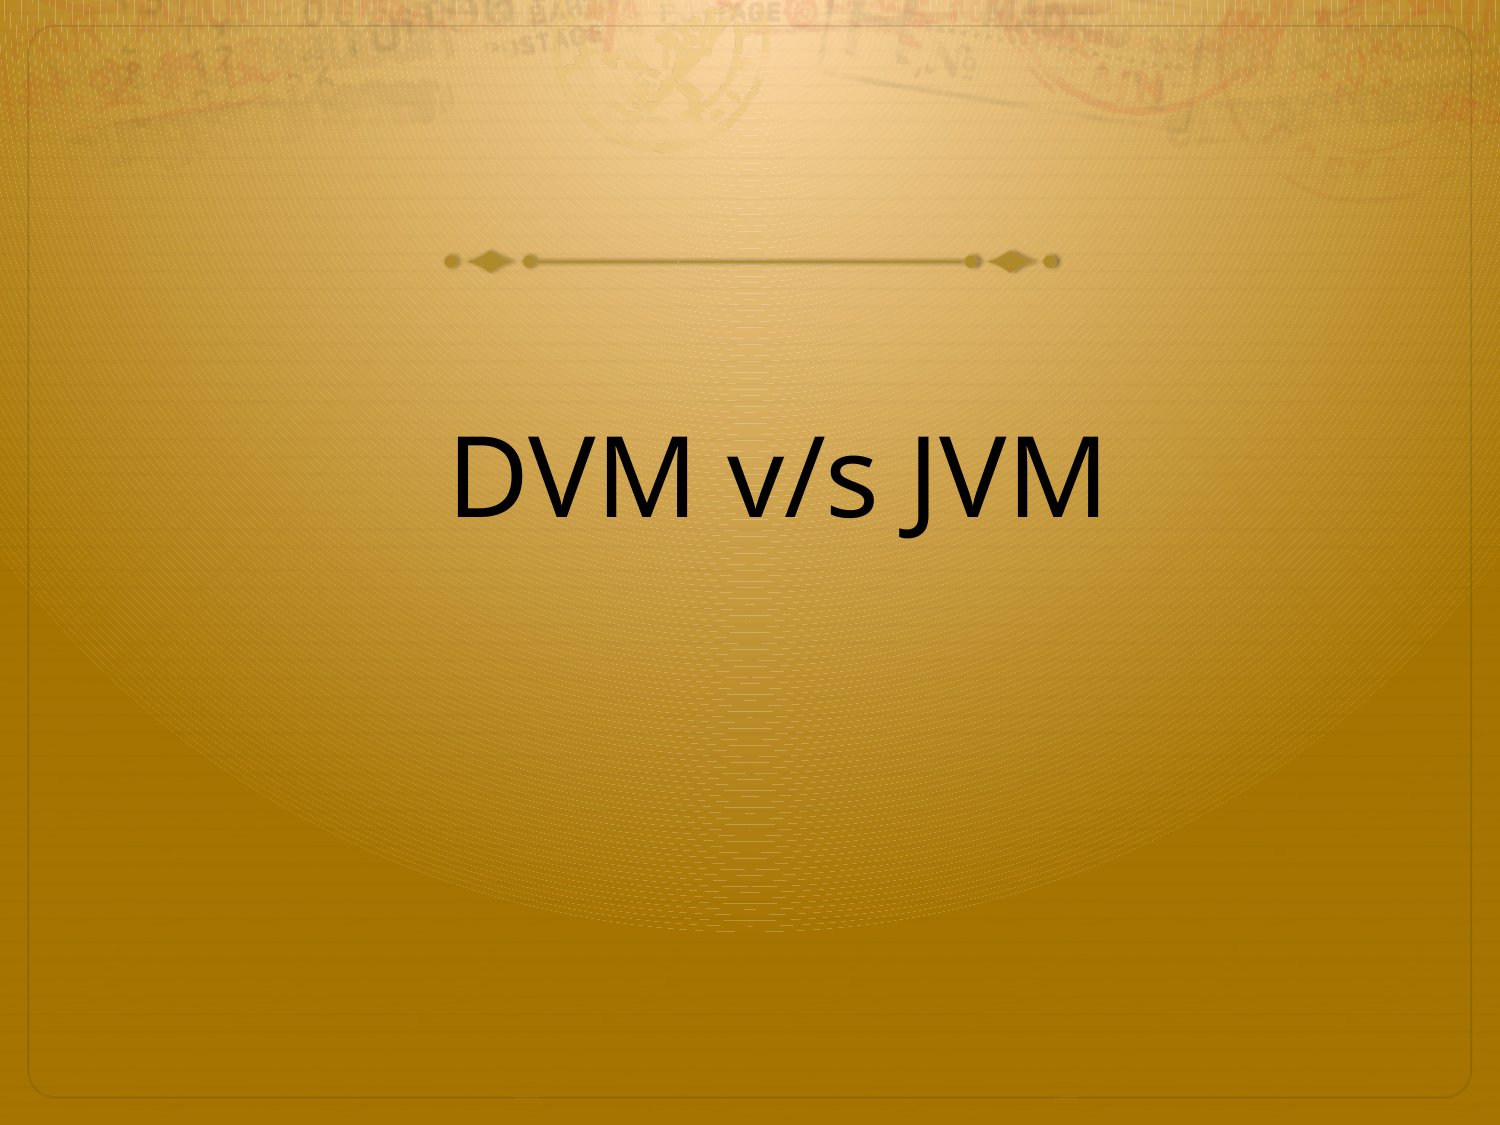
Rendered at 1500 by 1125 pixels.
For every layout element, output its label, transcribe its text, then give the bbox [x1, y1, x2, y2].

picture [0, 0, 1500, 1125]
title DVM v/s JVM [122, 378, 1435, 567]
